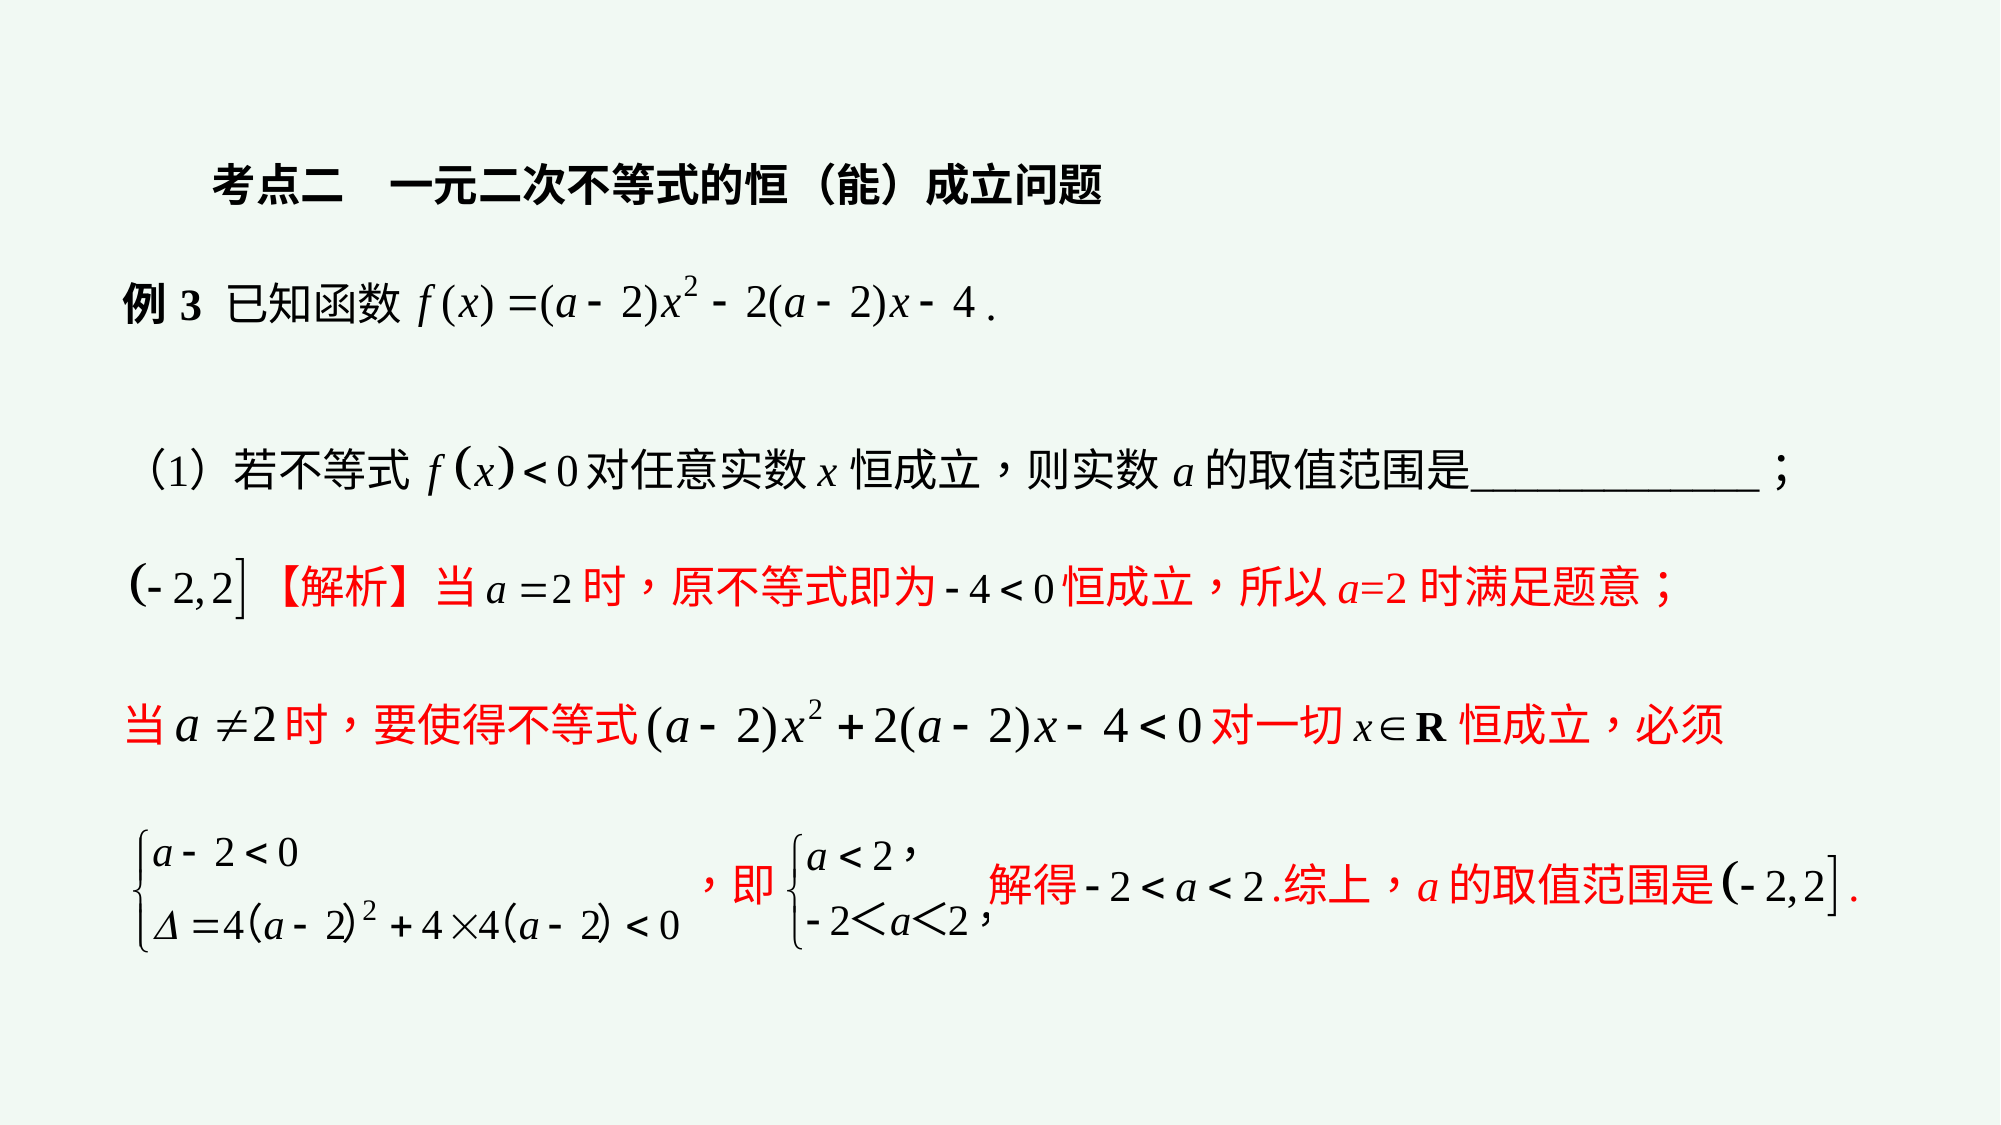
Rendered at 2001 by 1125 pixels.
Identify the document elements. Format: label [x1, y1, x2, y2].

text_box [122, 555, 1881, 1058]
text_box [122, 134, 1881, 545]
